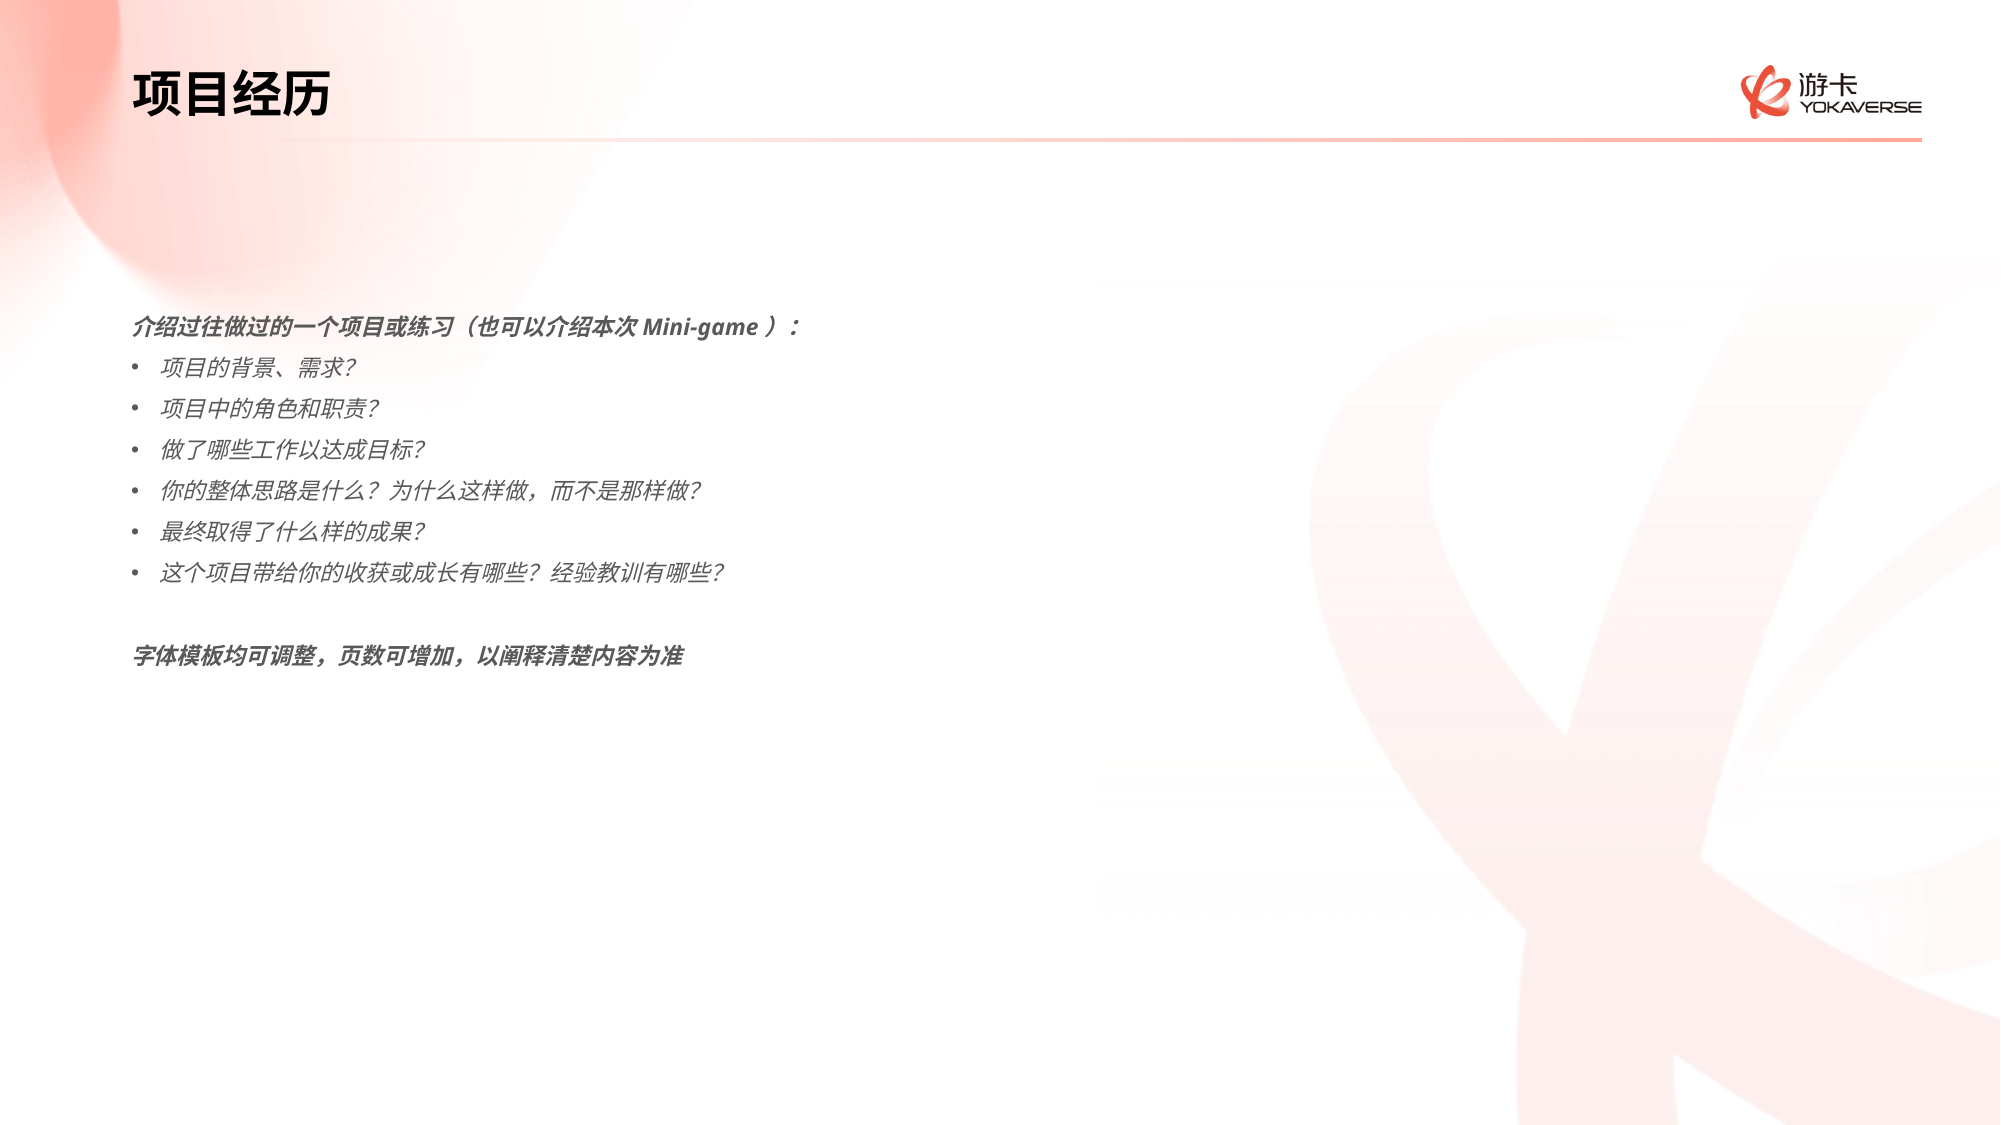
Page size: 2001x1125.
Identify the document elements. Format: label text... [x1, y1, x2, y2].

picture [1100, 0, 2000, 1125]
text_box 介绍过往做过的一个项目或练习（也可以介绍本次Mini-game）： 项目的背景、需求？ 项目中的角色和职责？ 做了哪些工作以达成目标？ 你的整体思路是什么？为什么这样做，而不是那样做？ 最终取得了什么样的成果？ 这个项目带给你的收获或成长有哪些？经验教训有哪些？ 字体模板均可调整，页数可增加，以阐释清楚内容为准 [123, 290, 1757, 677]
picture [0, 0, 726, 652]
text_box 项目经历 [118, 54, 348, 130]
